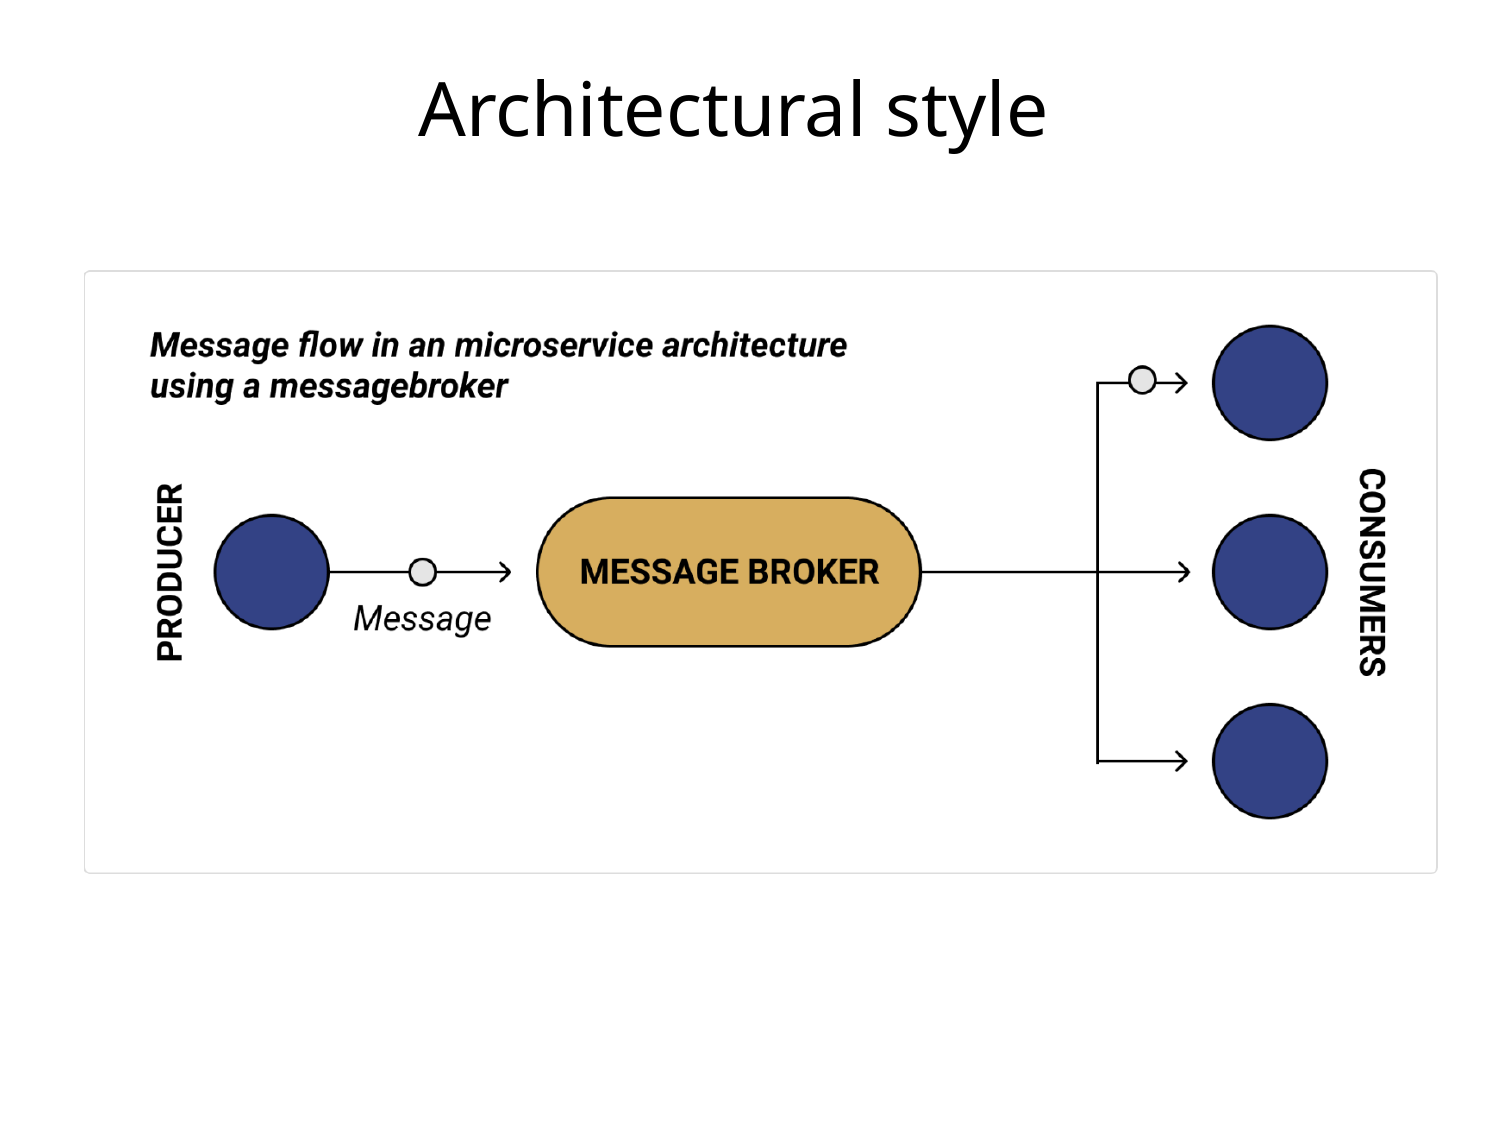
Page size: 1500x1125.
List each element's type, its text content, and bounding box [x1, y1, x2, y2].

picture [84, 254, 1441, 877]
text_box Architectural style [403, 54, 1064, 160]
